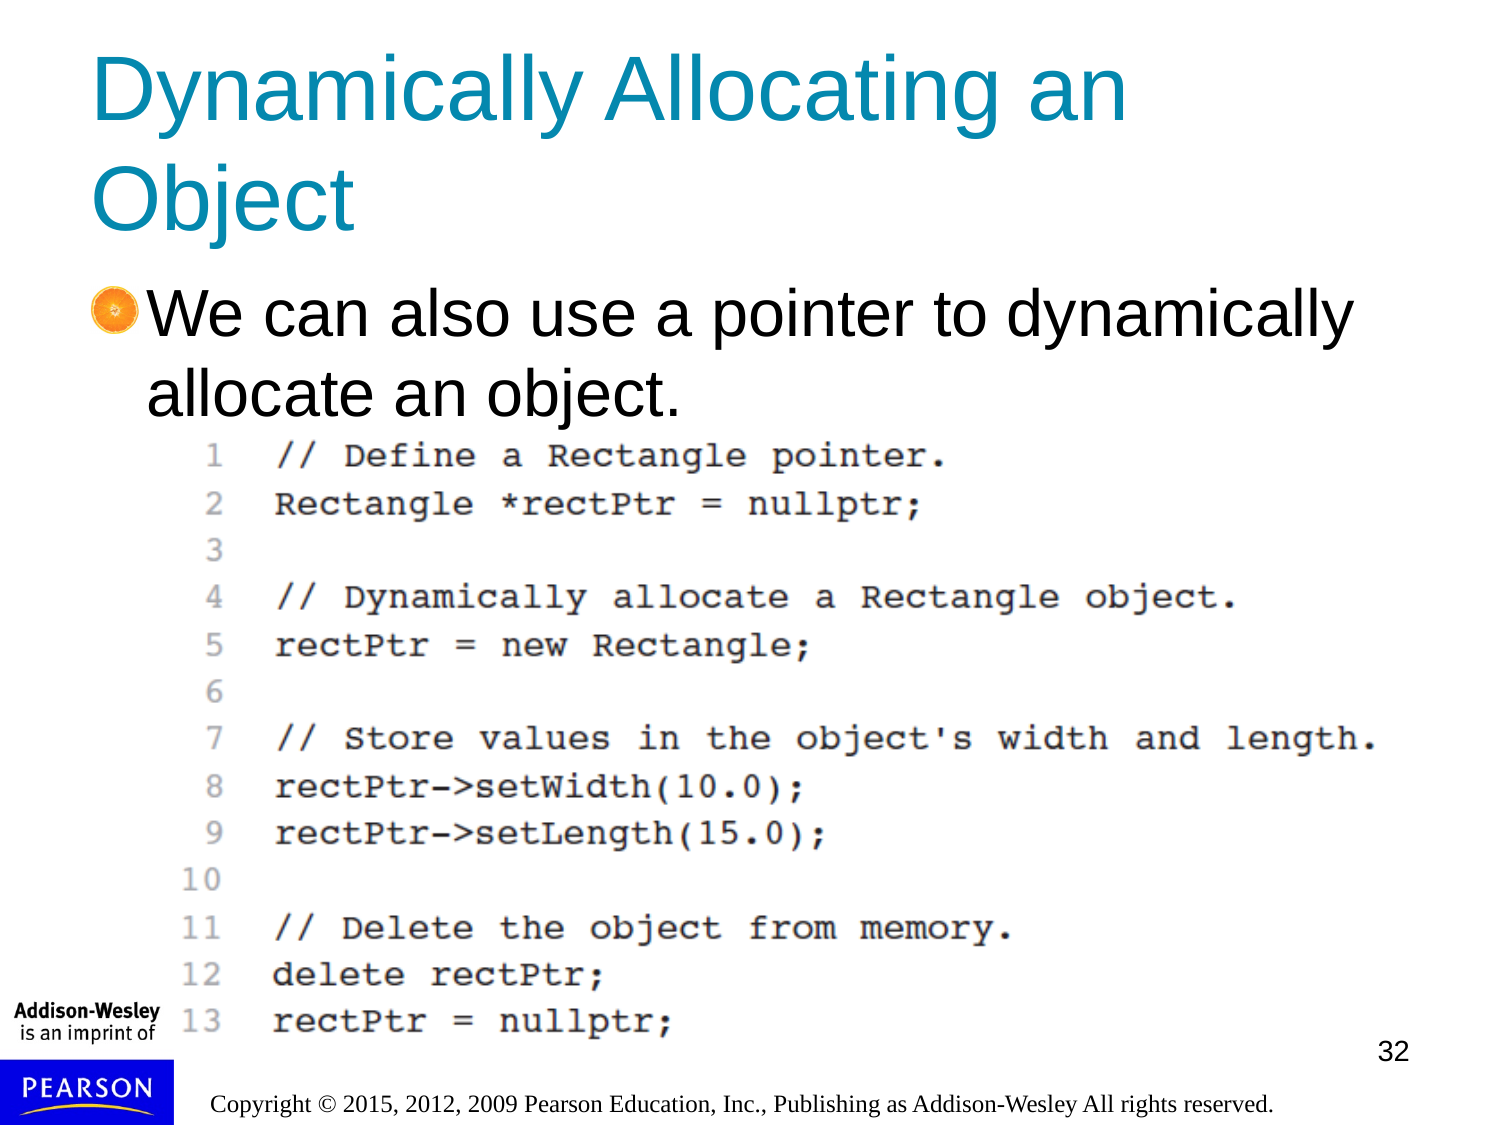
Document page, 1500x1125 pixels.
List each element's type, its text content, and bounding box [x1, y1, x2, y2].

list We can also use a pointer to dynamically allocate an object. [75, 262, 1438, 445]
slide_number 32 [1074, 1024, 1426, 1103]
picture [0, 431, 1385, 1125]
picture [90, 286, 139, 334]
title Dynamically Allocating an Object [75, 45, 1425, 233]
